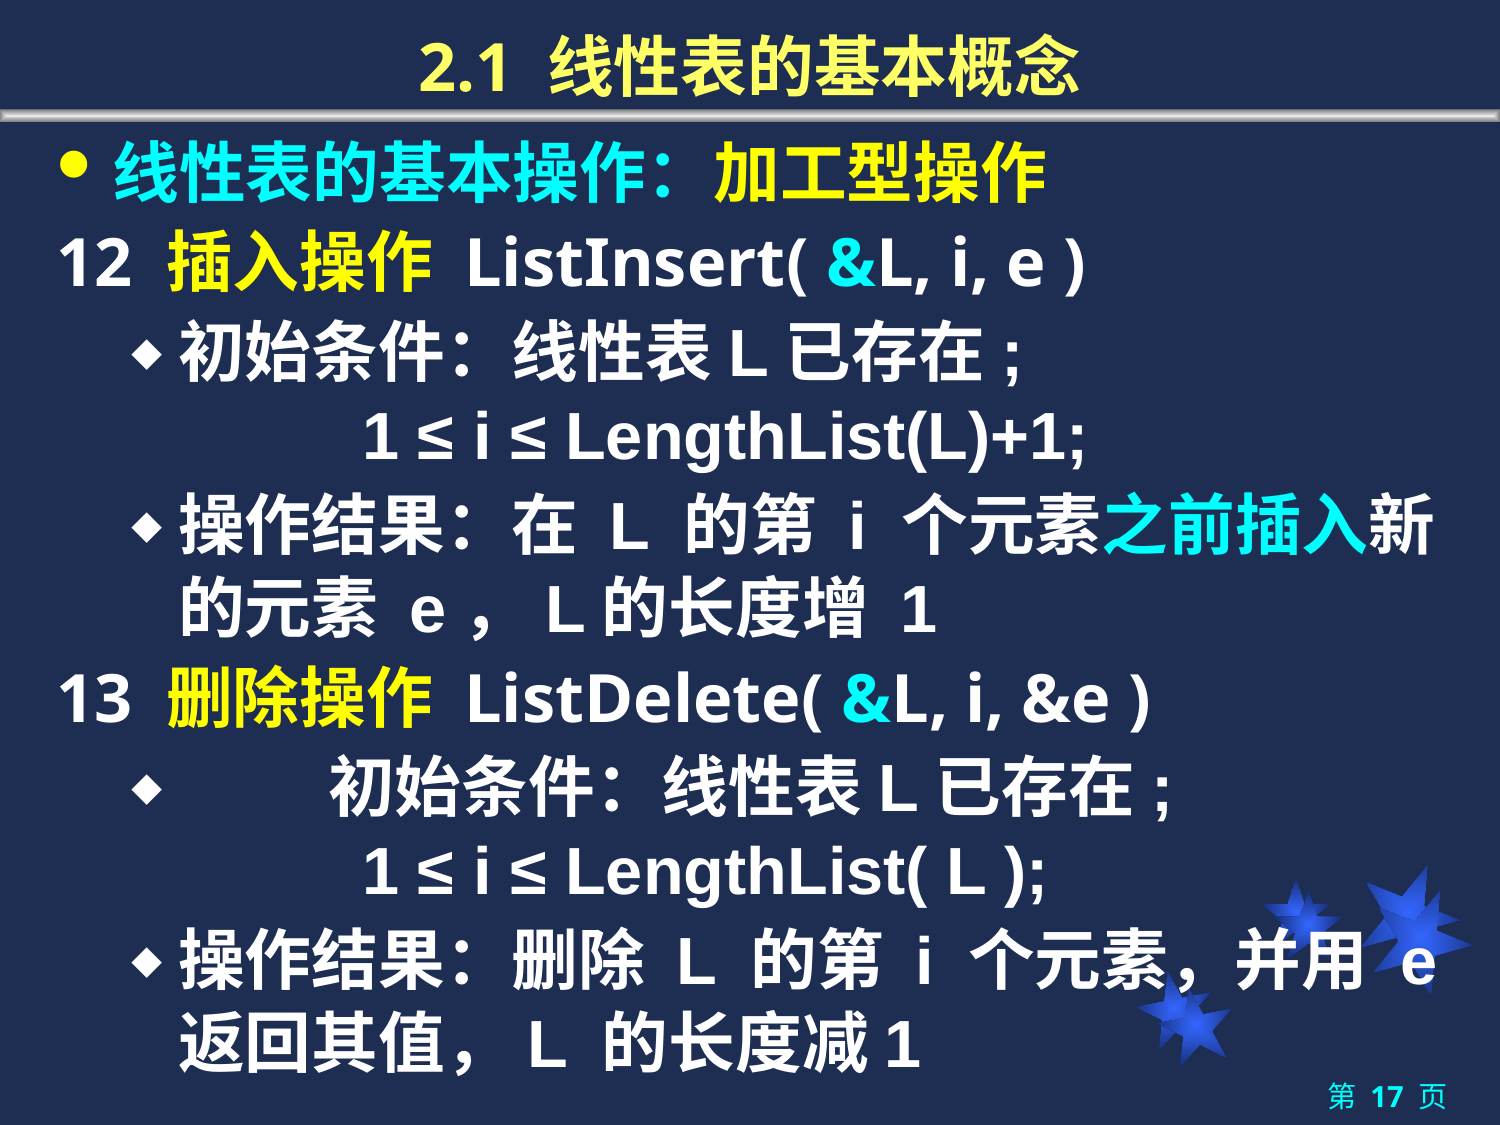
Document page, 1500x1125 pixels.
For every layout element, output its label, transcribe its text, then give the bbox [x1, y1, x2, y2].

list 线性表的基本操作：加工型操作 12 插入操作 ListInsert( &L, i, e ) 初始条件：线性表L已存在; 1 ≤ i ≤ LengthList(L)+1; 操作结果：在 L 的第 i 个元素之前插入新的元素 e，L的长度增 1 13 删除操作 ListDelete( &L, i, &e ) 初始条件：线性表L已存在; 1 ≤ i ≤ LengthList( L ); 操作结果：删除 L 的第 i 个元素，并用 e 返回其值，L 的长度减1 [40, 119, 1483, 1077]
slide_number 第 17 页 [1067, 1077, 1463, 1125]
title 2.1 线性表的基本概念 [0, 0, 1500, 113]
